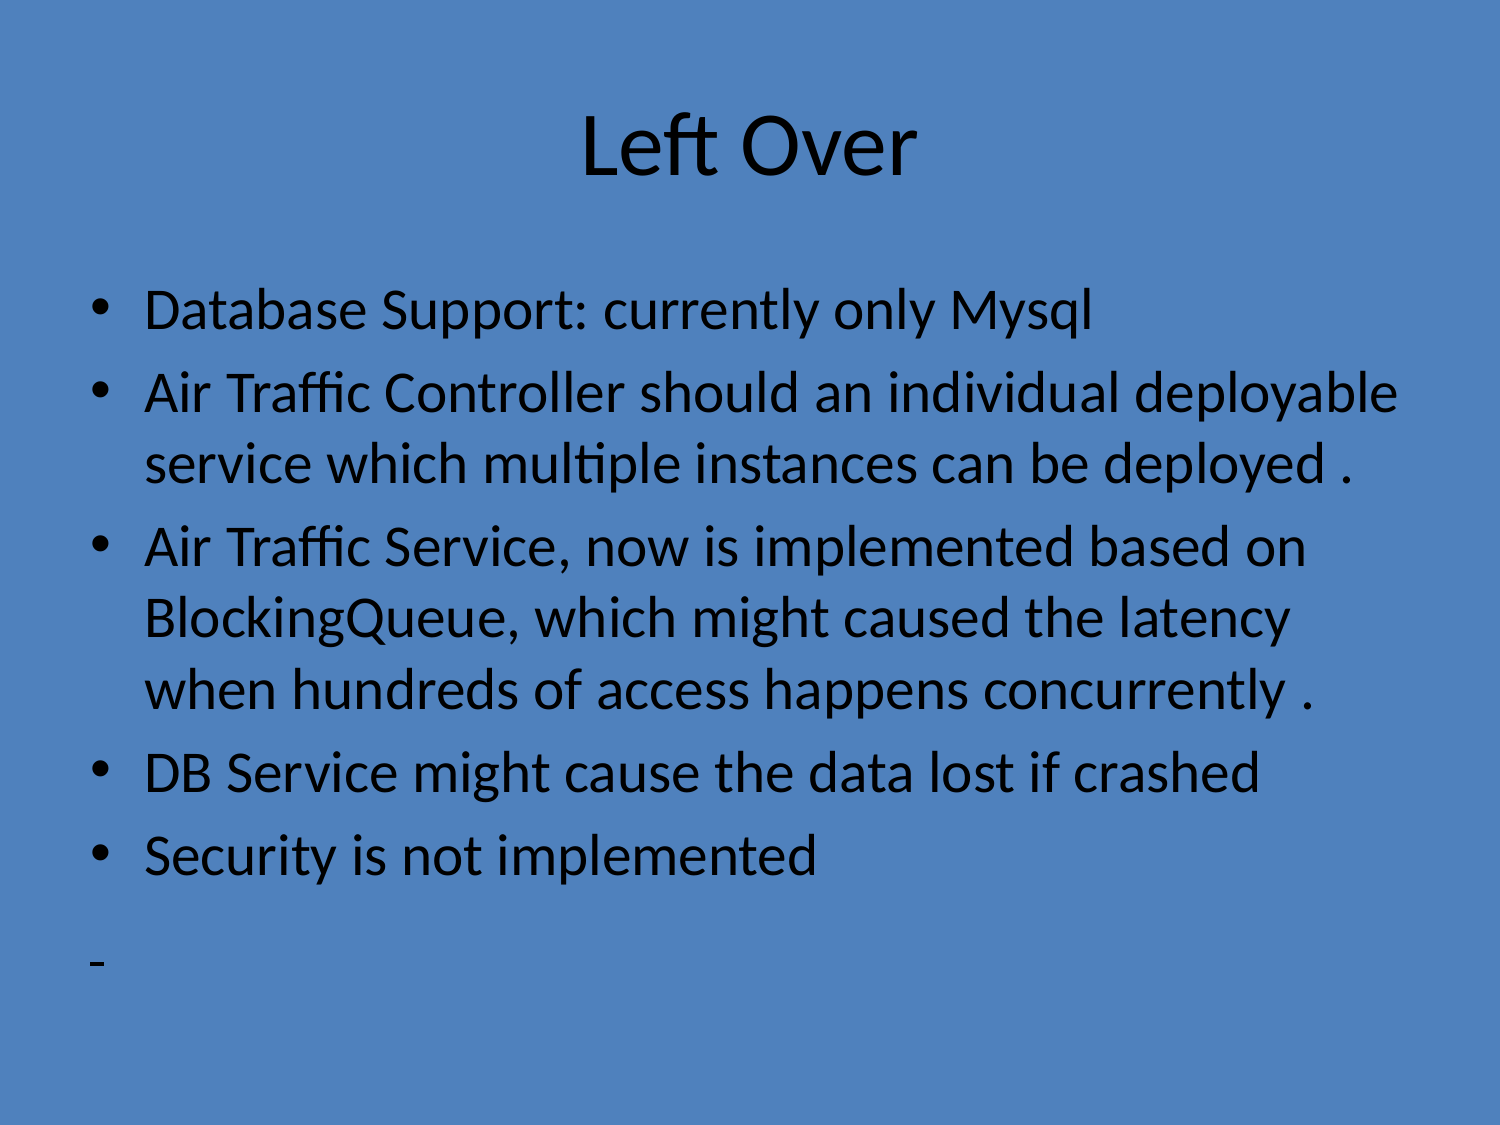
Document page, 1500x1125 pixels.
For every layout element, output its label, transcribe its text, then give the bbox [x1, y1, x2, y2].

title Left Over [75, 45, 1425, 233]
list Database Support: currently only Mysql Air Traffic Controller should an individual deployable service which multiple instances can be deployed . Air Traffic Service, now is implemented based on BlockingQueue, which might caused the latency when hundreds of access happens concurrently . DB Service might cause the data lost if crashed Security is not implemented [75, 262, 1425, 1005]
